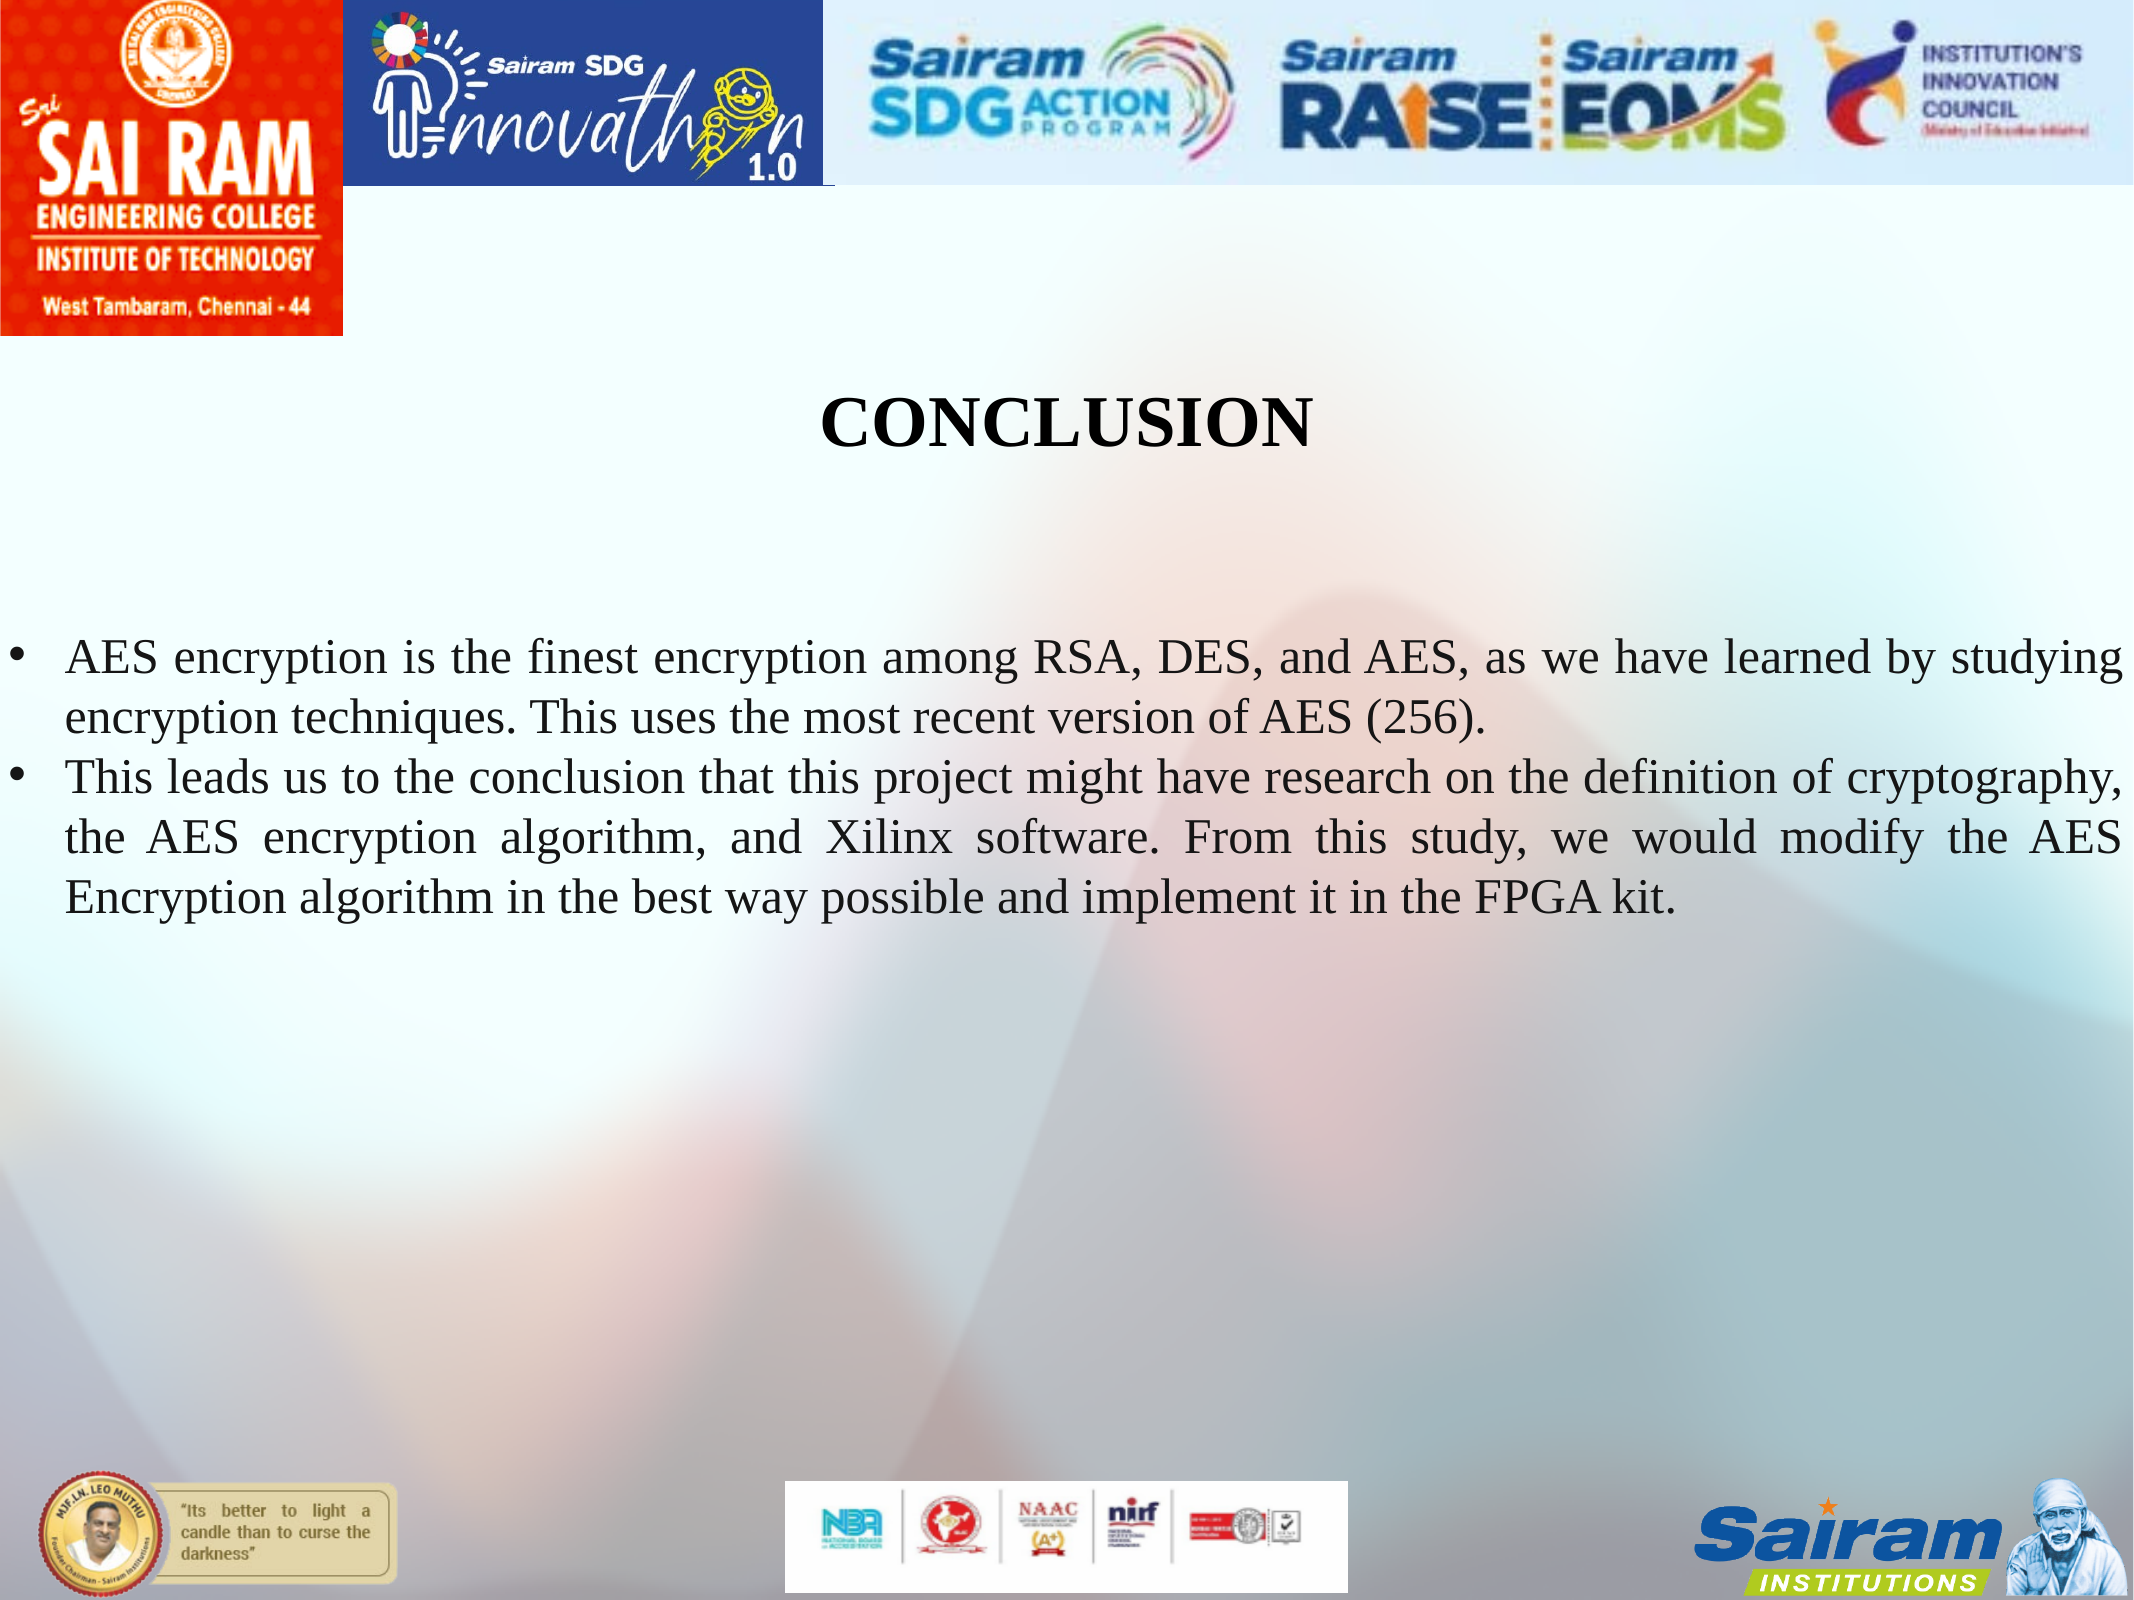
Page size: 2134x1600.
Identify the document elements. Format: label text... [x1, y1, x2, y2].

text_box AES encryption is the finest encryption among RSA, DES, and AES, as we have learned by studying encryption techniques. This uses the most recent version of AES (256). This leads us to the conclusion that this project might have research on the definition of cryptography, the AES encryption algorithm, and Xilinx software. From this study, we would modify the AES Encryption algorithm in the best way possible and implement it in the FPGA kit. [0, 615, 2134, 972]
picture [0, 972, 2134, 1600]
picture [0, 0, 2134, 615]
